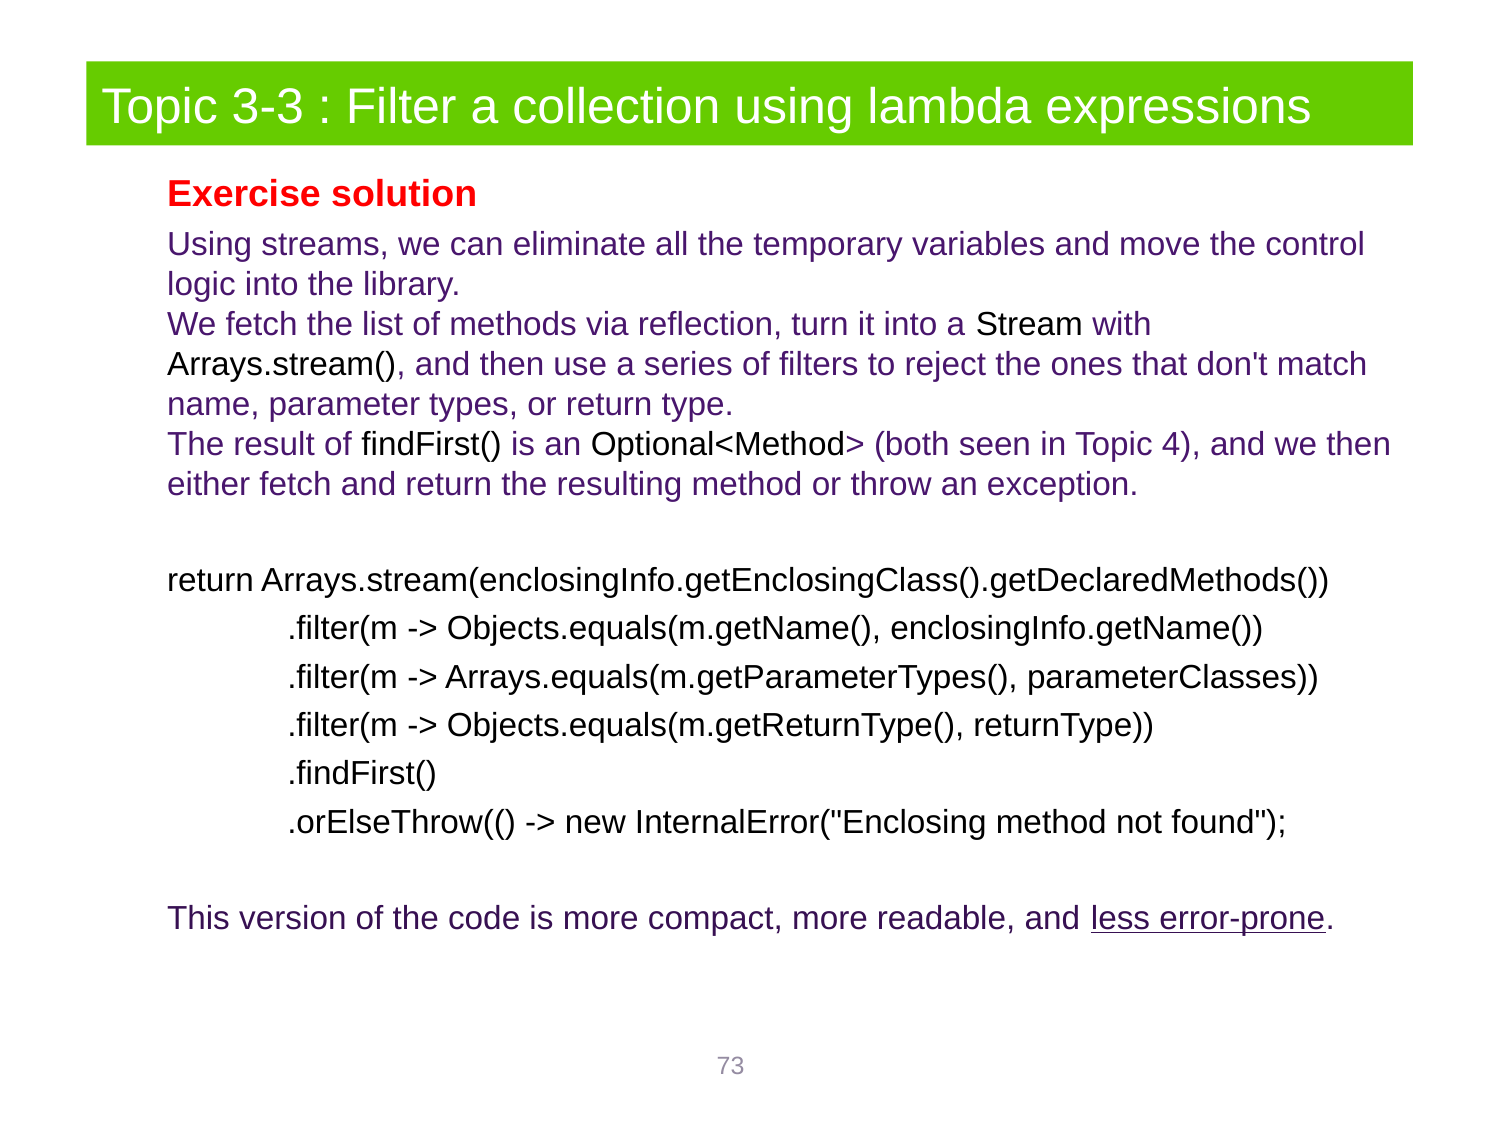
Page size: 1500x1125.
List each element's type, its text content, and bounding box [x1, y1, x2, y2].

list Exercise solution Using streams, we can eliminate all the temporary variables and move the control logic into the library. We fetch the list of methods via reflection, turn it into a Stream with Arrays.stream(), and then use a series of filters to reject the ones that don't match name, parameter types, or return type. The result of findFirst() is an Optional<Method> (both seen in Topic 4), and we then either fetch and return the resulting method or throw an exception. return Arrays.stream(enclosingInfo.getEnclosingClass().getDeclaredMethods()) .filter(m -> Objects.equals(m.getName(), enclosingInfo.getName()) .filter(m -> Arrays.equals(m.getParameterTypes(), parameterClasses)) .filter(m -> Objects.equals(m.getReturnType(), returnType)) .findFirst() .orElseThrow(() -> new InternalError("Enclosing method not found"); This version of the code is more compact, more readable, and less error-prone. [86, 161, 1413, 983]
title Topic 3-3 : Filter a collection using lambda expressions [85, 60, 1414, 146]
